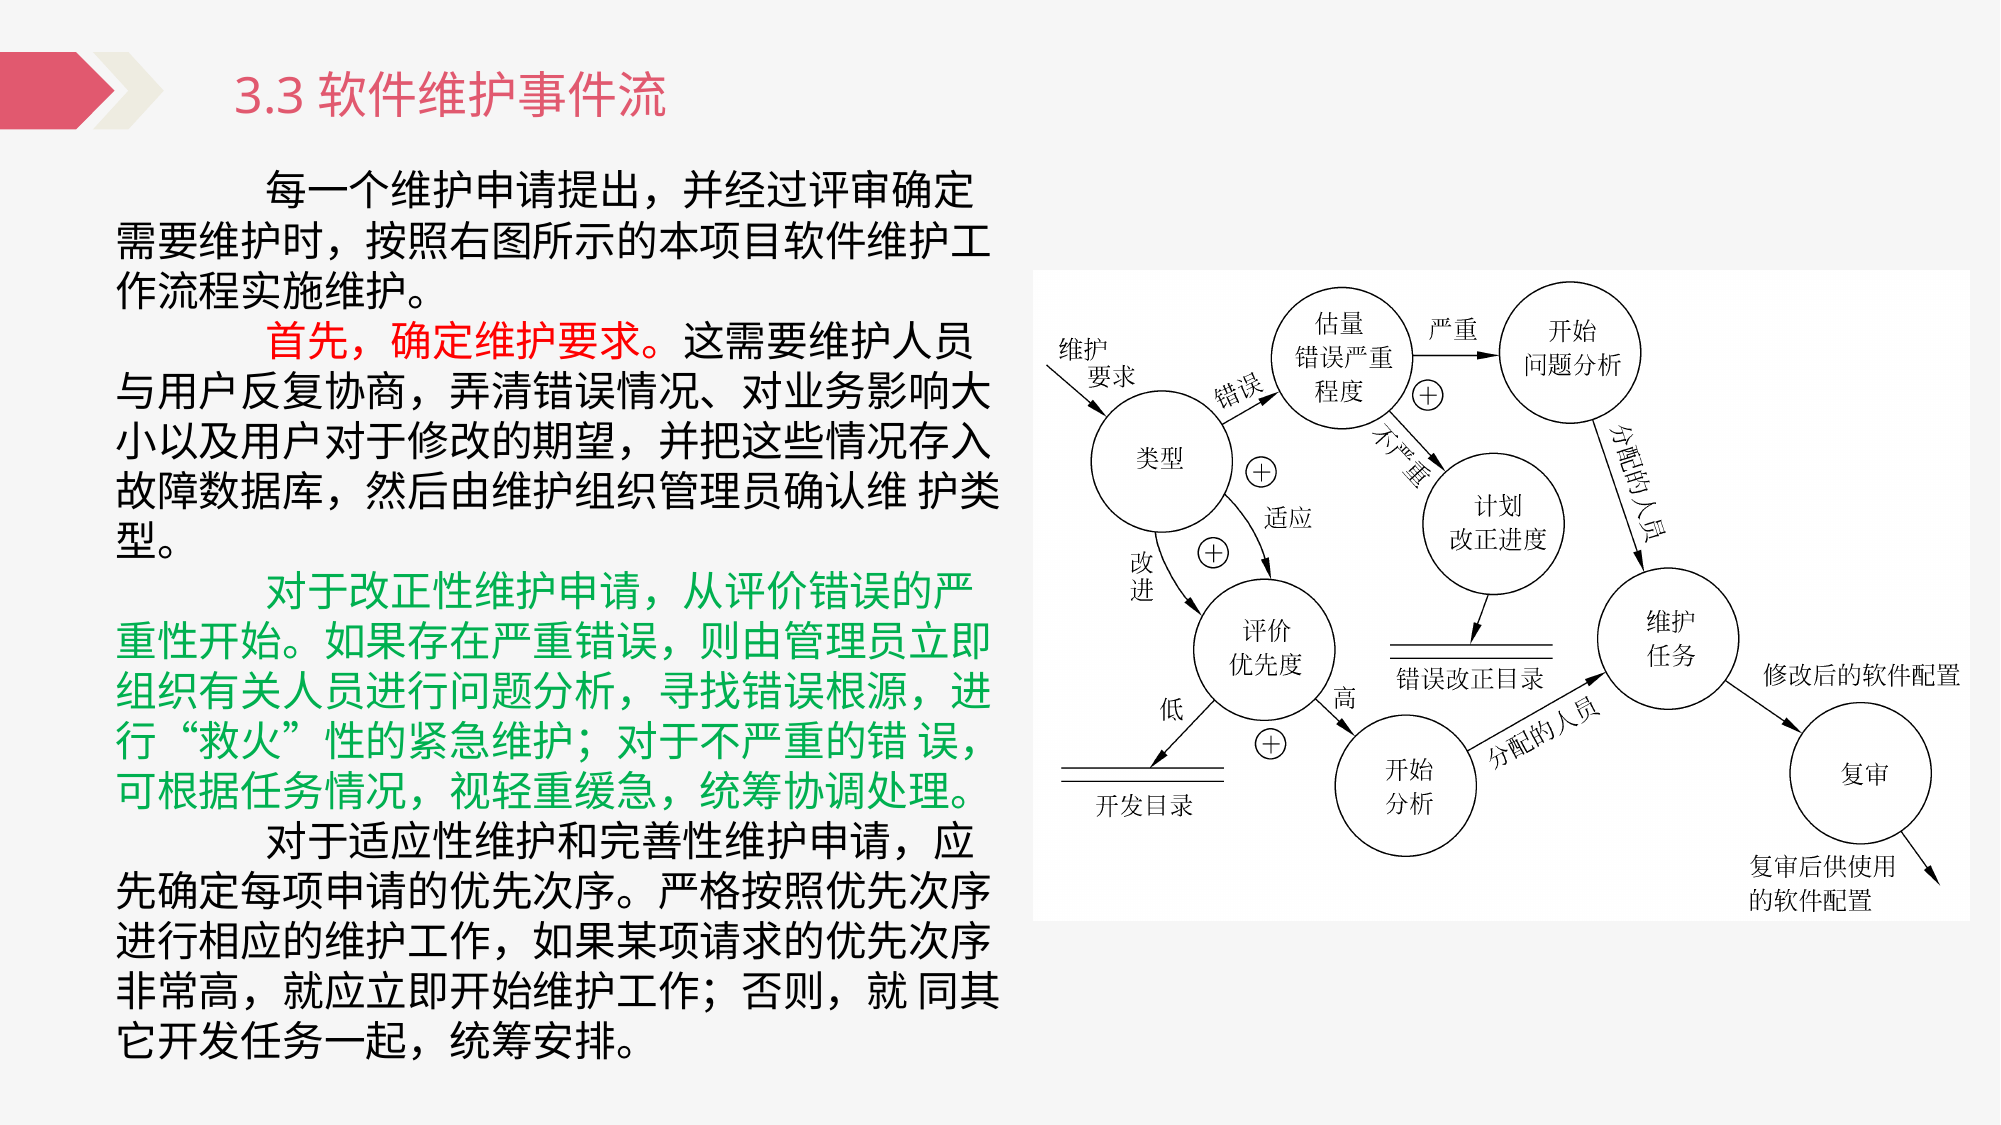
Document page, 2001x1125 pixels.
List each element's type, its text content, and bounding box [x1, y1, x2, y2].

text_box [195, 44, 770, 132]
text_box 每一个维护申请提出，并经过评审确定需要维护时，按照右图所示的本项目软件维护工 作流程实施维护。 首先，确定维护要求。这需要维护人员与用户反复协商，弄清错误情况、对业务影响大 小以及用户对于修改的期望，并把这些情况存入故障数据库，然后由维护组织管理员确认维 护类型。 对于改正性维护申请，从评价错误的严重性开始。如果存在严重错误，则由管理员立即 组织有关人员进行问题分析，寻找错误根源，进行“救火”性的紧急维护；对于不严重的错 误，可根据任务情况，视轻重缓急，统筹协调处理。 对于适应性维护和完善性维护申请，应先确定每项申请的优先次序。严格按照优先次序 进行相应的维护工作，如果某项请求的优先次序非常高，就应立即开始维护工作；否则，就 同其它开发任务一起，统筹安排。 [100, 156, 1020, 1072]
picture [1033, 270, 1970, 921]
